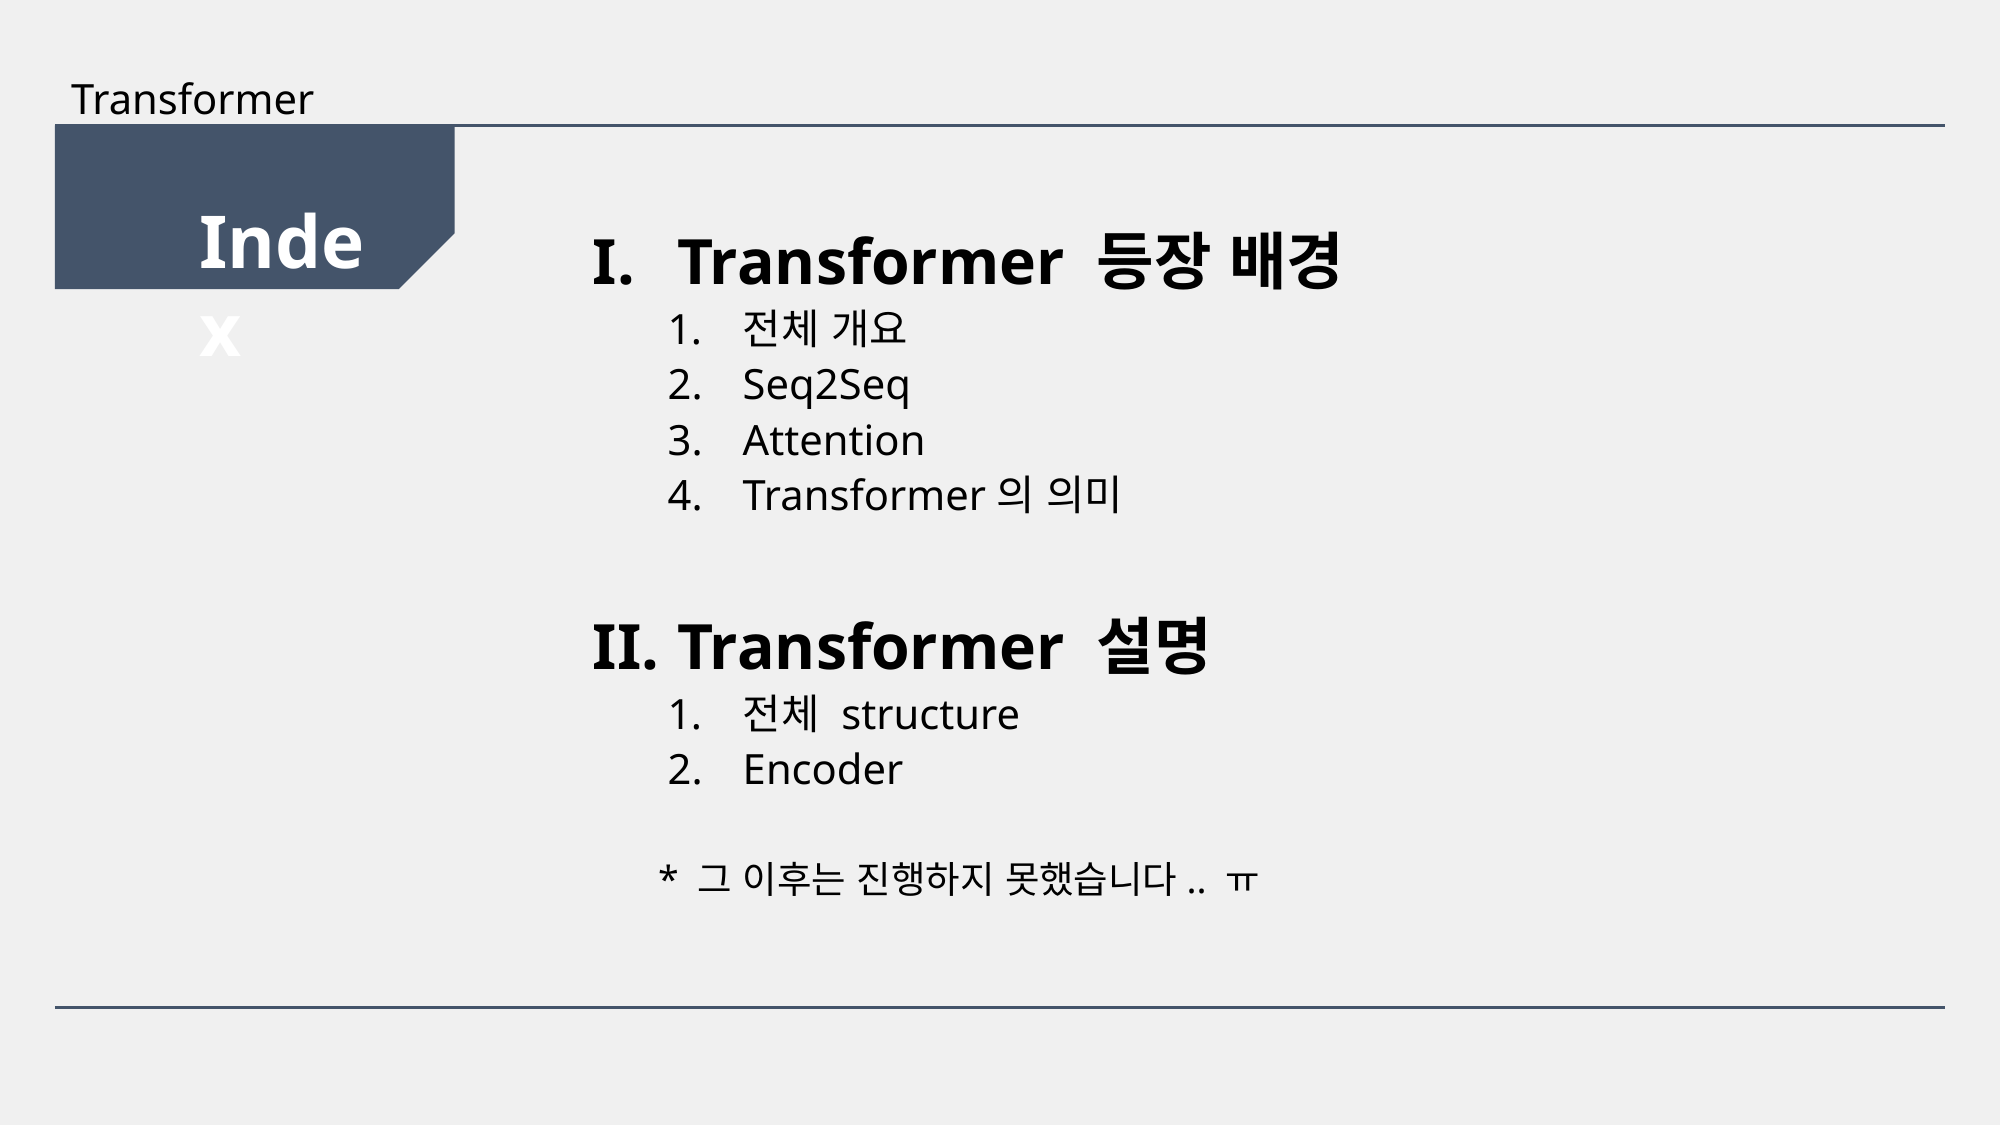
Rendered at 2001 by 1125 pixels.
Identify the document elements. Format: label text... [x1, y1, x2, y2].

list Transformer 등장 배경 전체 개요 Seq2Seq Attention Transformer의 의미 Transformer 설명 전체 structure Encoder [577, 223, 1591, 1040]
list Transformer [56, 71, 702, 120]
text_box * 그 이후는 진행하지 못했습니다.. ㅠ [568, 848, 1275, 909]
